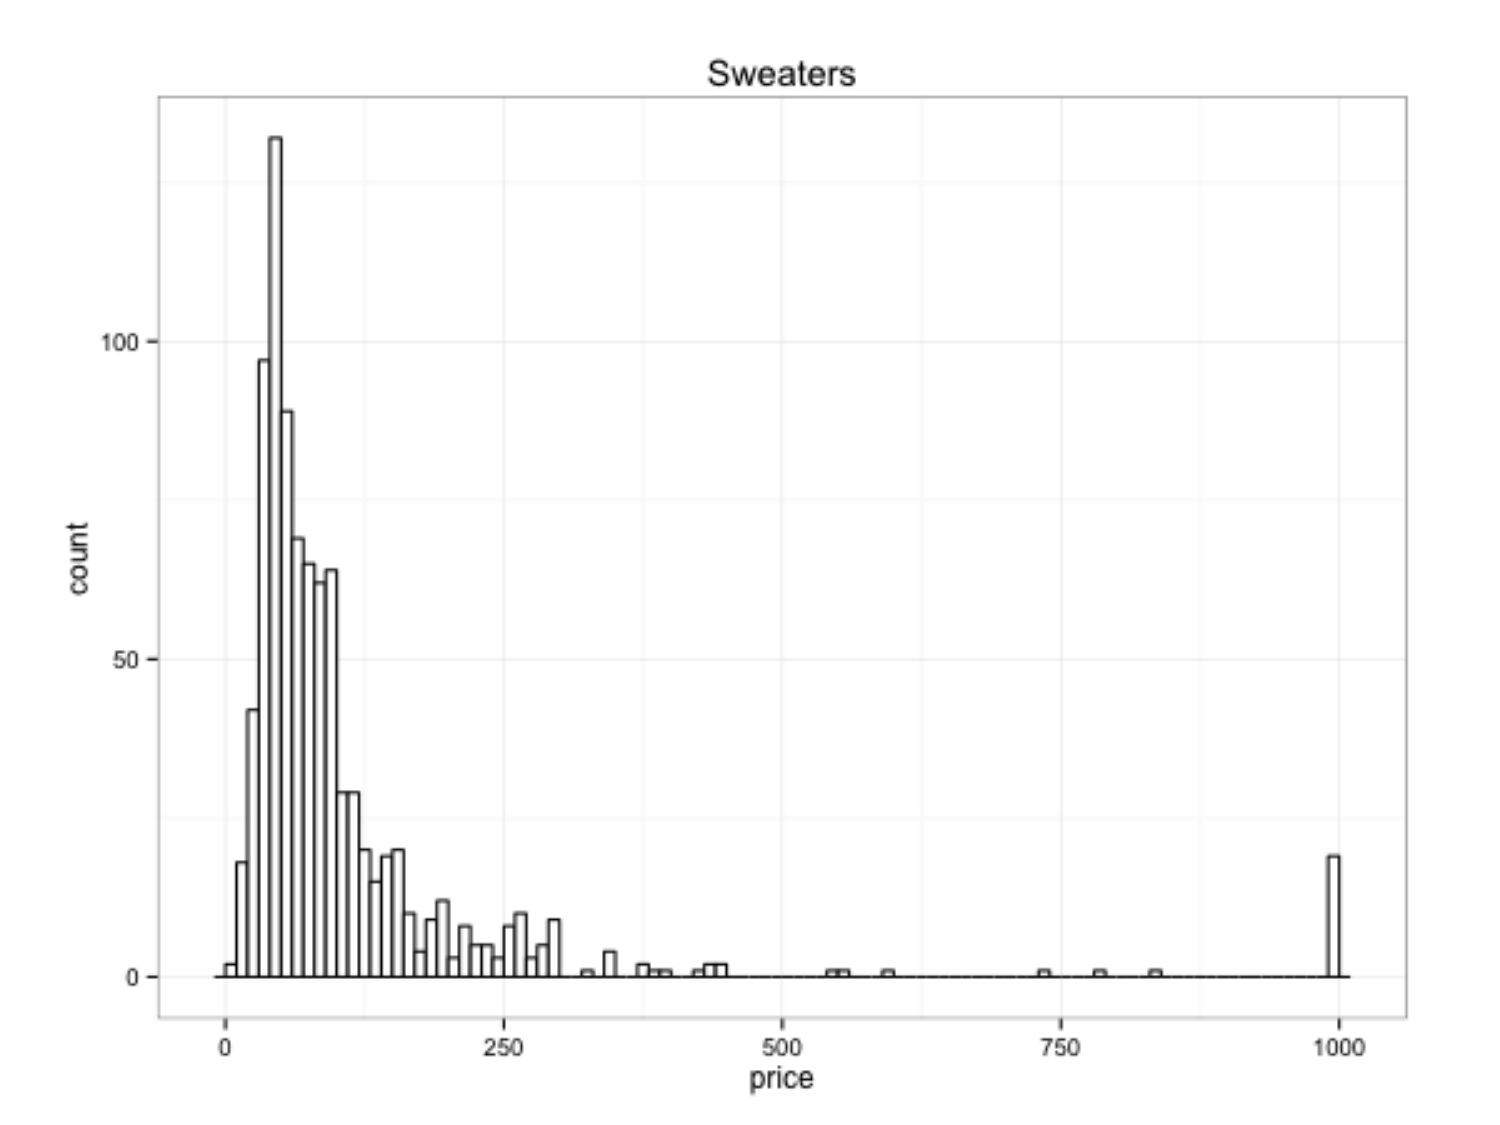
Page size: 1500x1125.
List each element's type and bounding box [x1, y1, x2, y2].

text_box [31, 0, 1456, 1124]
